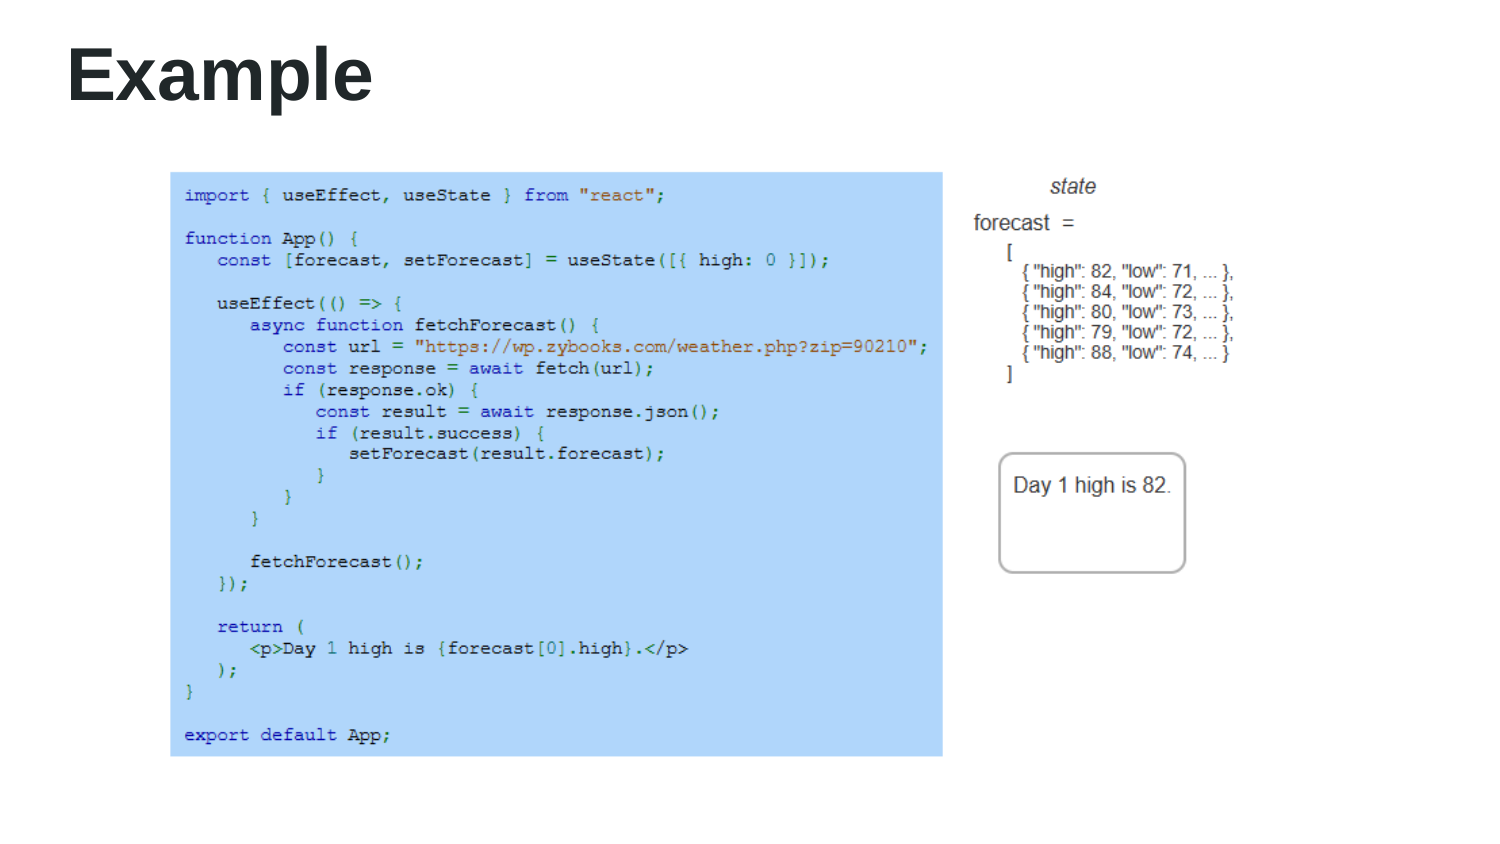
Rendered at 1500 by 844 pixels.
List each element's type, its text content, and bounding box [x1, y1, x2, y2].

title Example [51, 29, 1449, 124]
picture [156, 156, 1250, 763]
